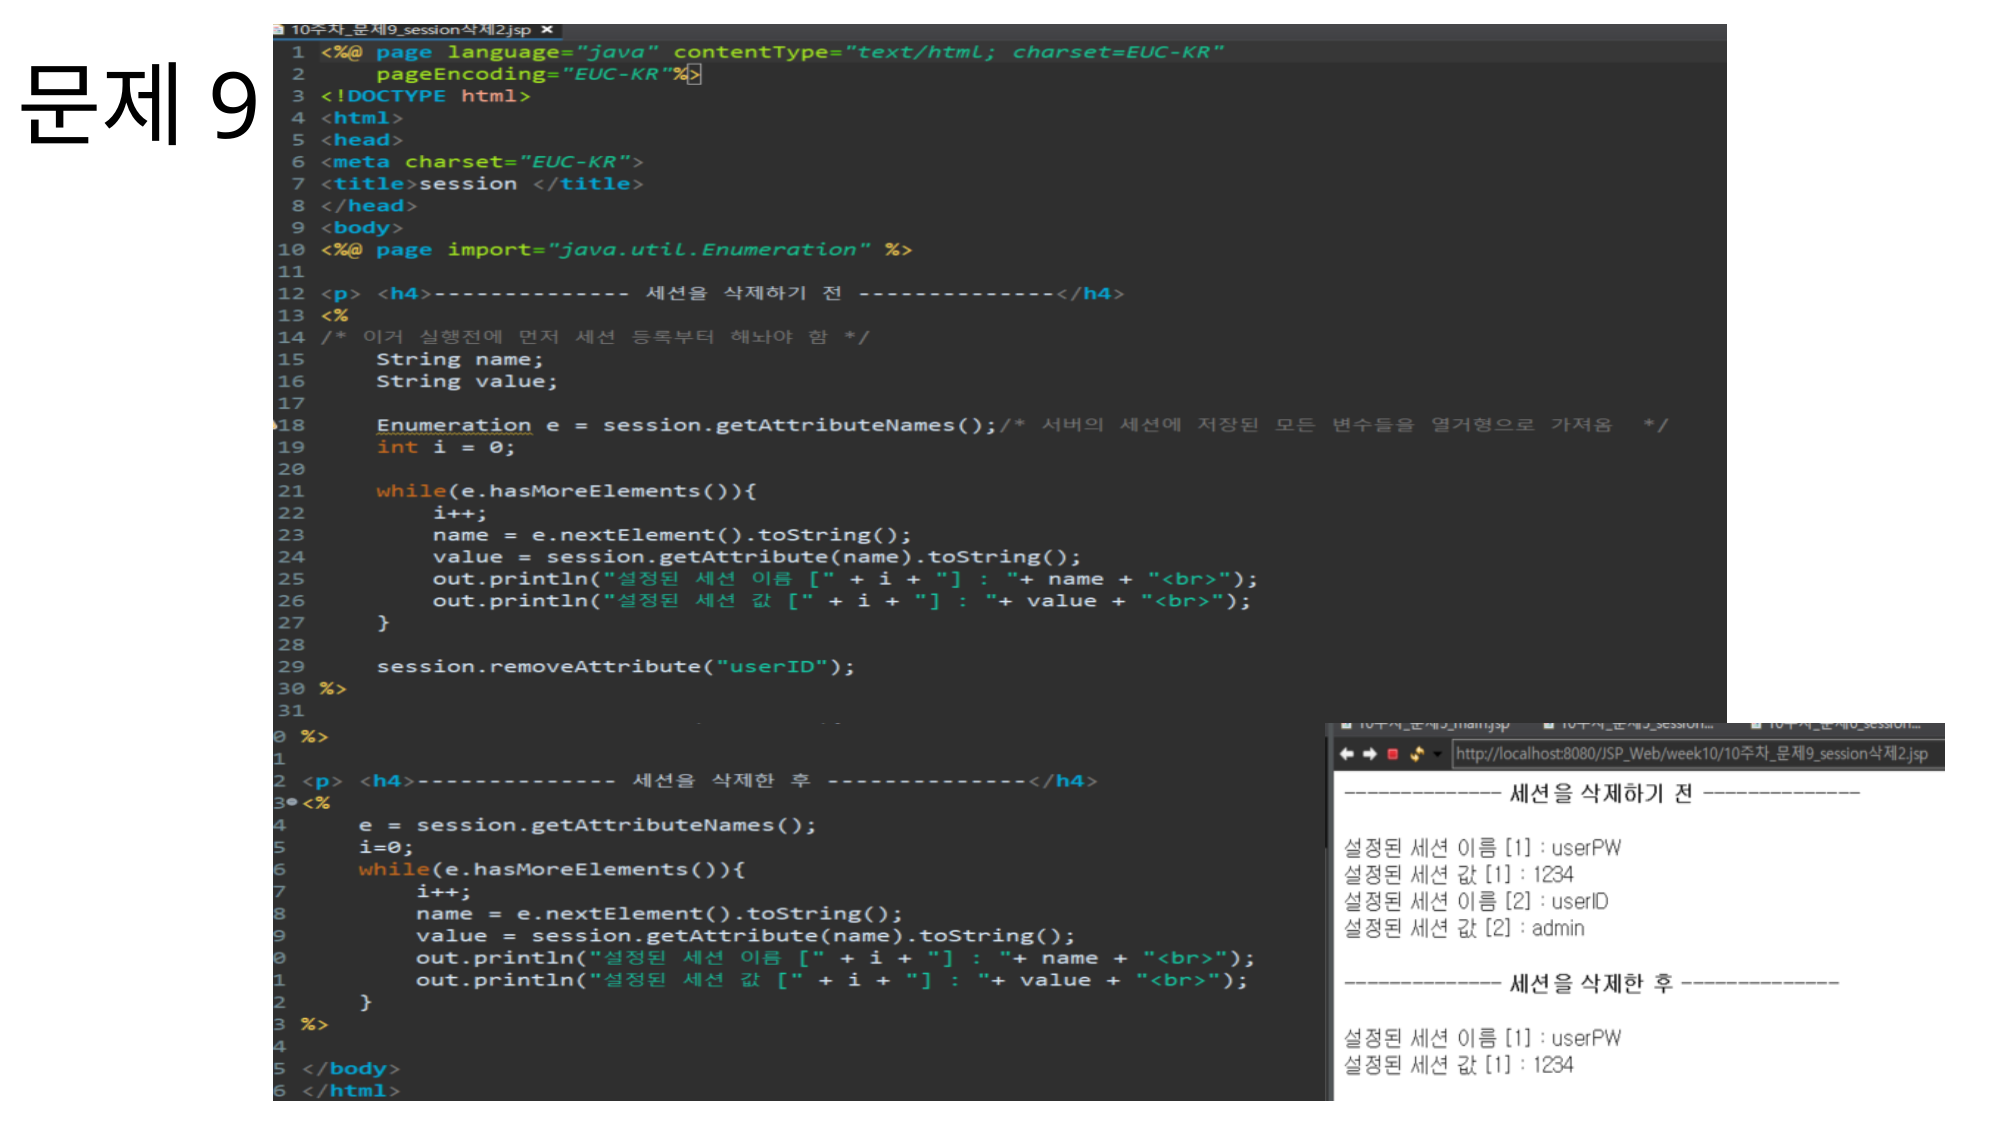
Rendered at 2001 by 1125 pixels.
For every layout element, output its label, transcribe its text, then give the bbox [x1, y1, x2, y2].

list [272, 24, 1727, 724]
picture [273, 723, 1945, 1101]
title 문제9 [2, 0, 408, 218]
